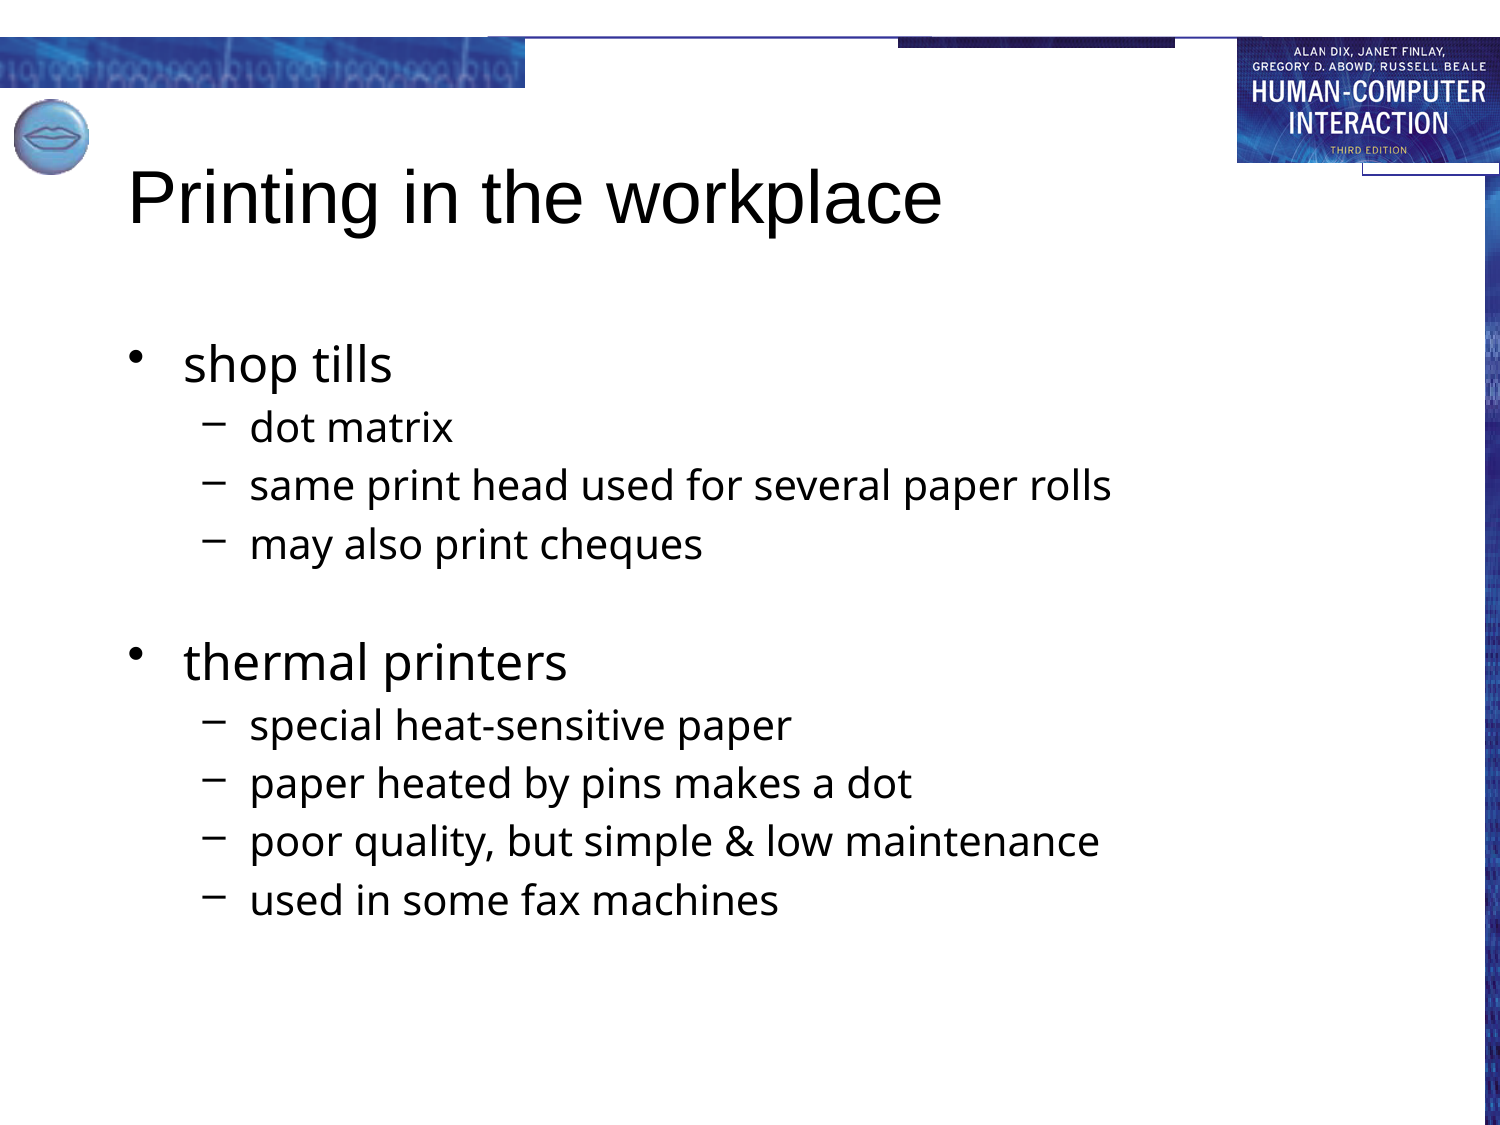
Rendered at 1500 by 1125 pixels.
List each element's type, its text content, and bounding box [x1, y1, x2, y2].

picture [0, 37, 525, 88]
title Printing in the workplace [112, 99, 1238, 288]
picture [1237, 37, 1500, 163]
picture [1485, 176, 1500, 1125]
list shop tills dot matrix same print head used for several paper rolls may also print cheques thermal printers special heat-sensitive paper paper heated by pins makes a dot poor quality, but simple & low maintenance used in some fax machines [112, 324, 1388, 1000]
picture [13, 99, 89, 176]
picture [898, 37, 1175, 48]
